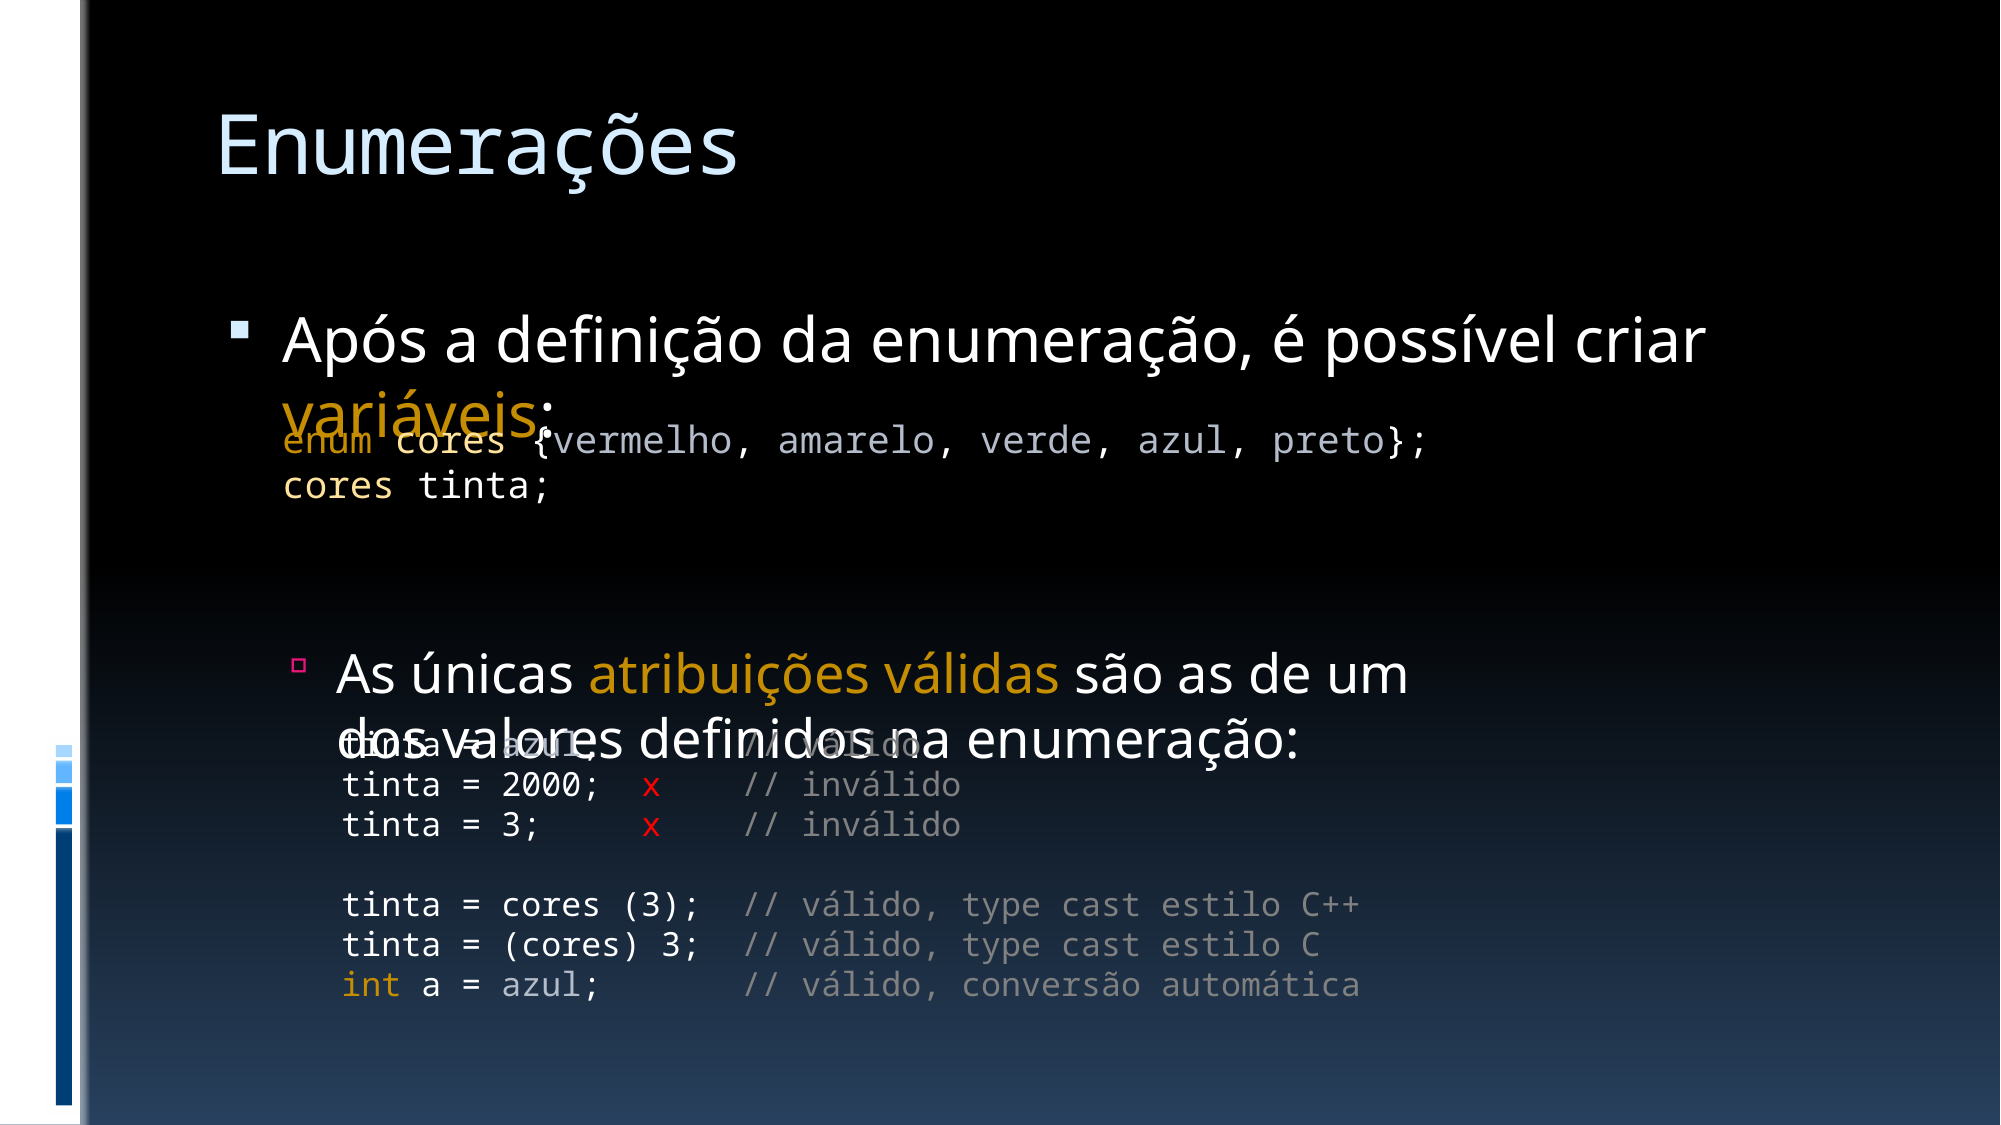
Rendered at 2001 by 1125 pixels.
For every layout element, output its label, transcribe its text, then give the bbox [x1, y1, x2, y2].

text_box enum cores {vermelho, amarelo, verde, azul, preto}; cores tinta; [267, 408, 1452, 514]
list Após a definição da enumeração, é possível criar variáveis: As únicas atribuições válidas são as de um dos valores definidos na enumeração: [200, 292, 1900, 1043]
text_box tinta = azul; // válido tinta = 2000; x // inválido tinta = 3; x // inválido tinta = cores (3); // válido, type cast estilo C++ tinta = (cores) 3; // válido, type cast estilo C int a = azul; // válido, conversão automática [326, 715, 1511, 1011]
title Enumerações [200, 83, 1900, 234]
